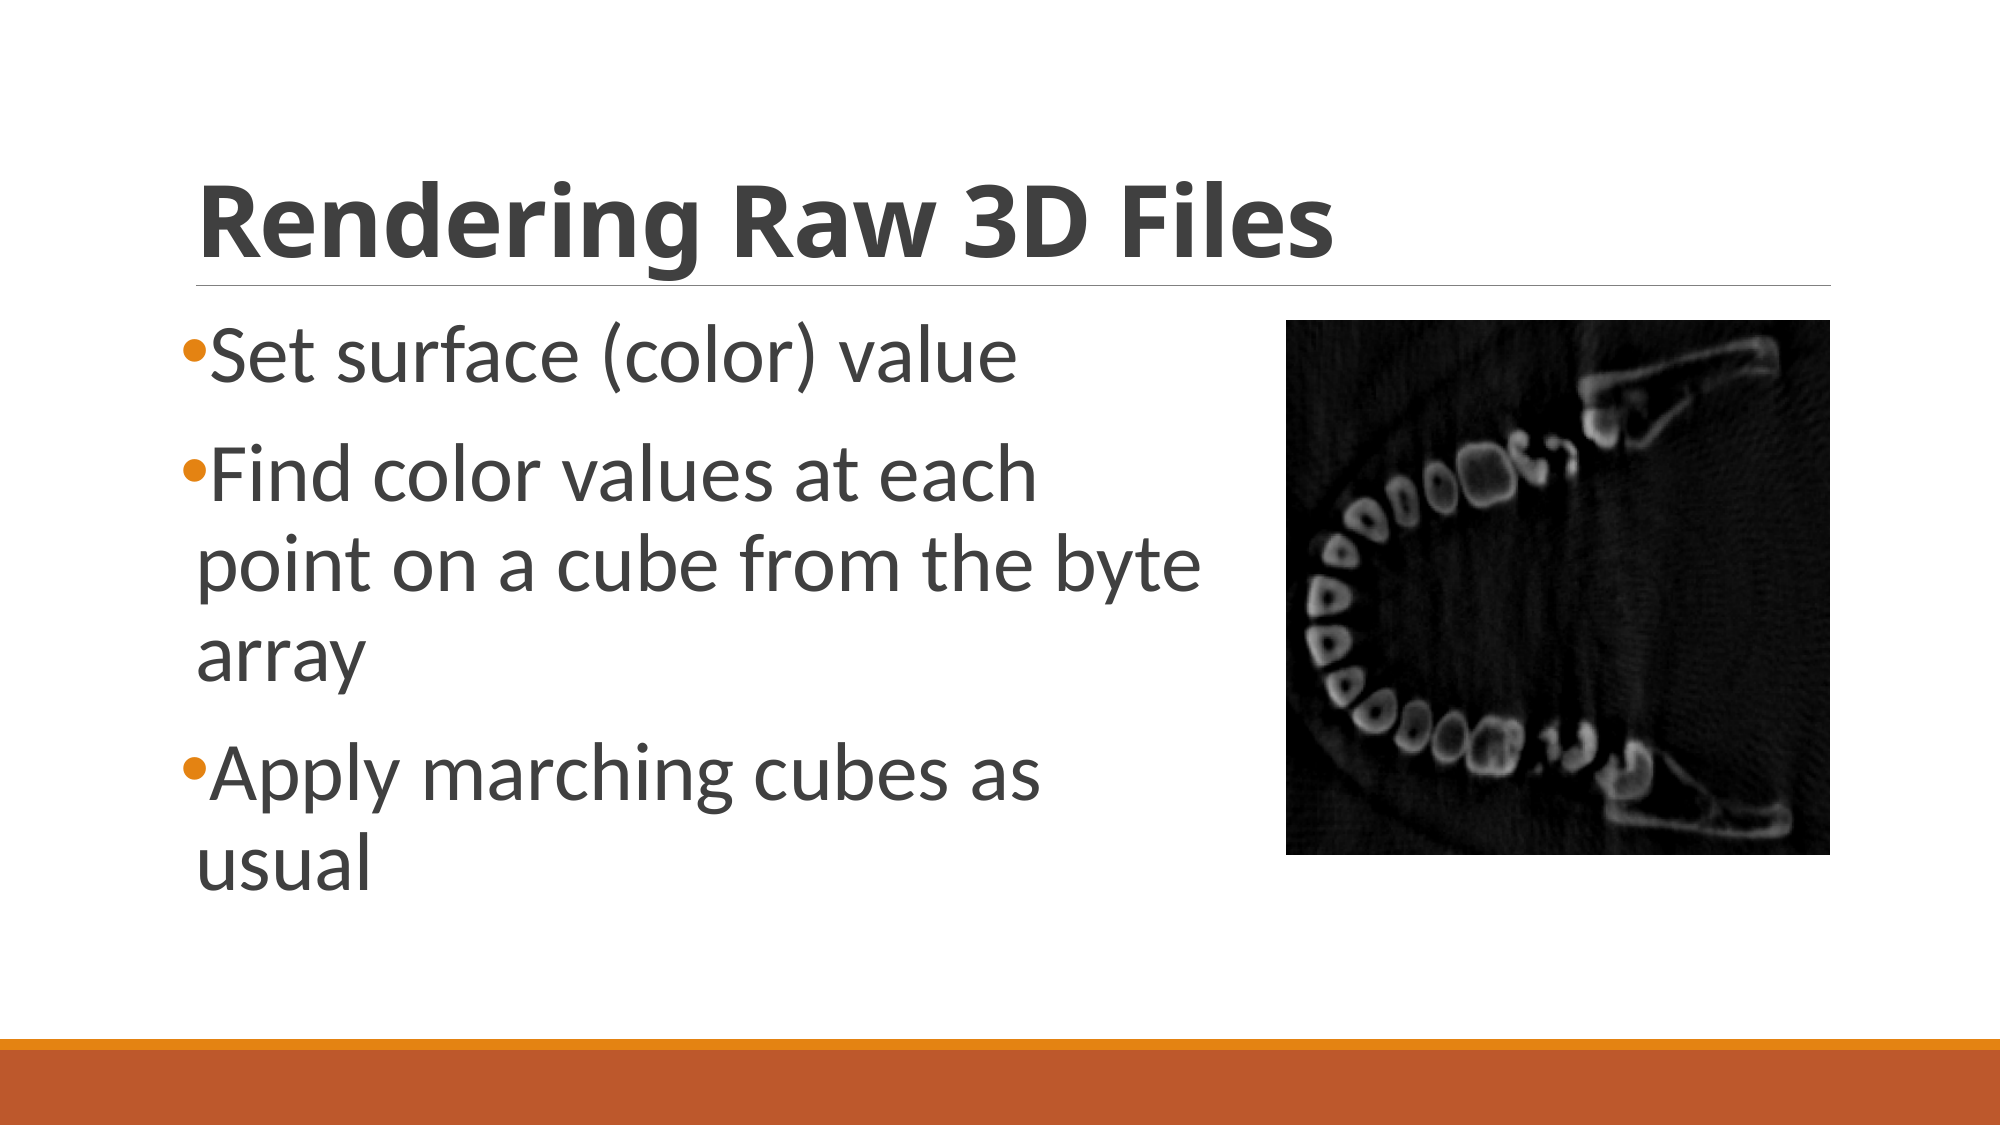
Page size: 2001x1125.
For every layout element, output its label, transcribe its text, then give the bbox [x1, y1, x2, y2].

list Set surface (color) value Find color values at each point on a cube from the byte array Apply marching cubes as usual [180, 302, 1229, 963]
picture [1286, 319, 1831, 855]
title Rendering Raw 3D Files [180, 47, 1830, 285]
